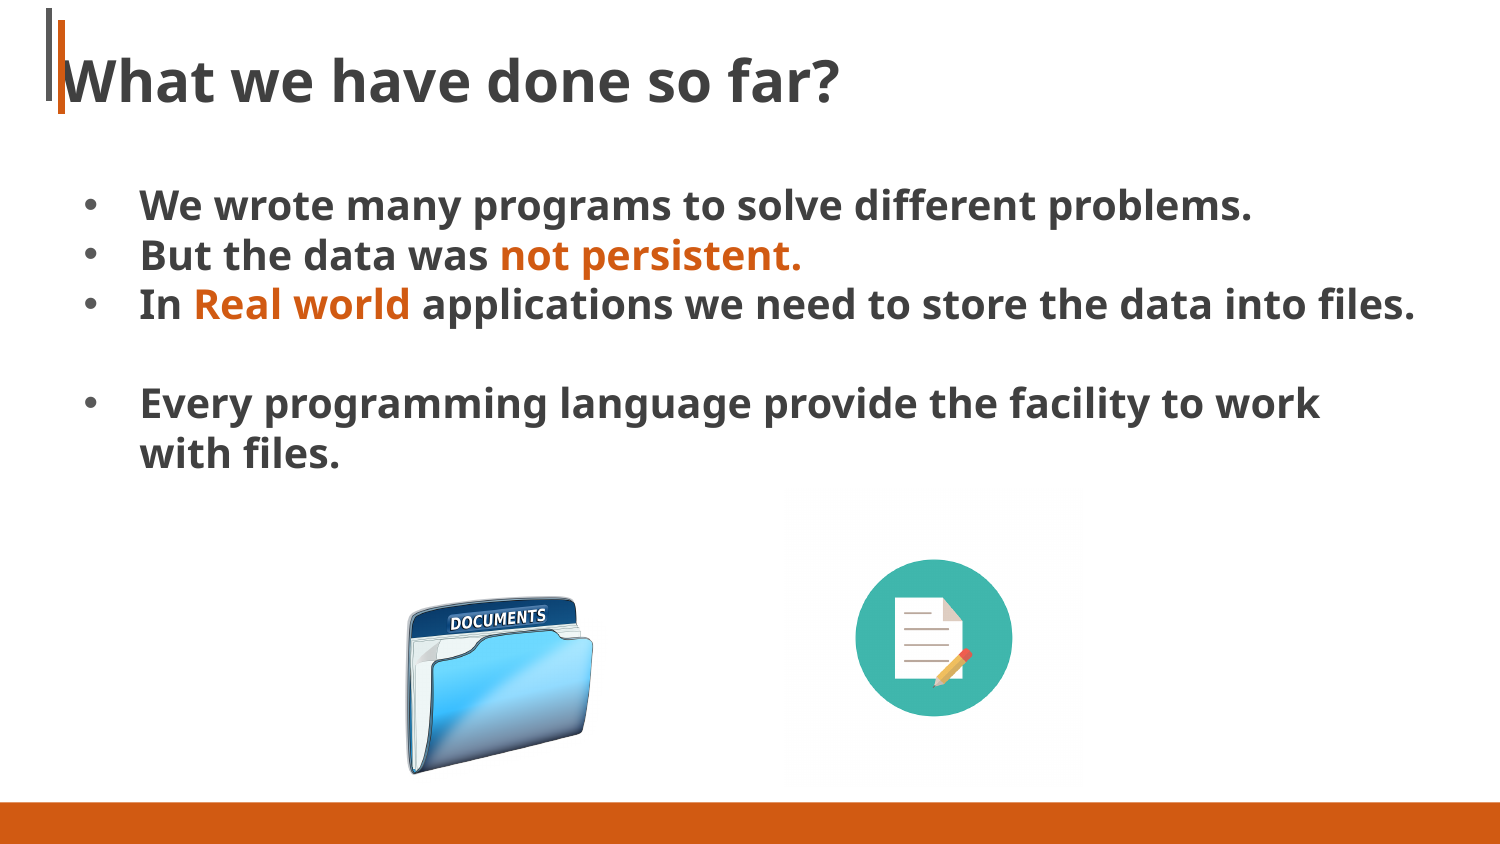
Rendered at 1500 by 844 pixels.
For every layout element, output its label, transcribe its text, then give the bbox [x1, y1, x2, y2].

subtitle We wrote many programs to solve different problems. But the data was not persistent. In Real world applications we need to store the data into files. Every programming language provide the facility to work with files. [68, 164, 1432, 543]
picture [401, 596, 610, 788]
picture [784, 488, 1083, 787]
title What we have done so far? [0, 0, 1500, 130]
text_box [0, 802, 1500, 844]
